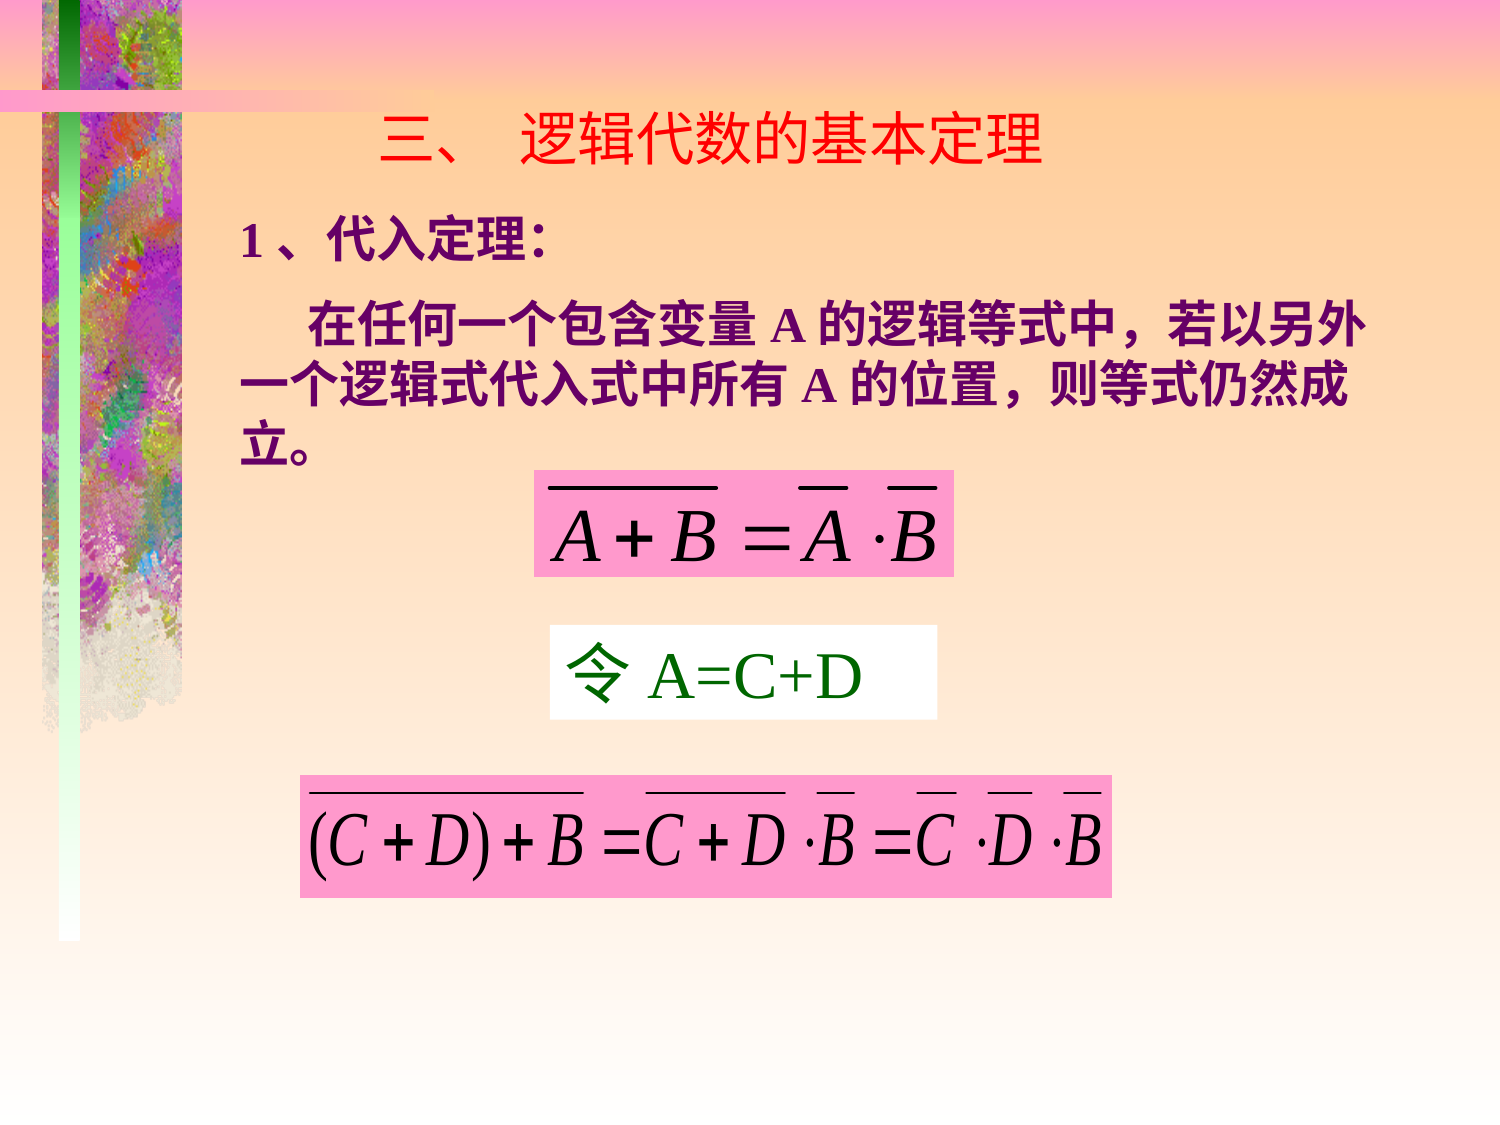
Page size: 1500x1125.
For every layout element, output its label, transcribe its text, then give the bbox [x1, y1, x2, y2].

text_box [534, 469, 954, 577]
picture [80, 0, 182, 90]
title 三、 逻辑代数的基本定理 [362, 87, 1113, 188]
picture [42, 111, 59, 821]
picture [42, 0, 59, 90]
text_box 令A=C+D [549, 624, 938, 720]
text_box 1、代入定理： 在任何一个包含变量A的逻辑等式中，若以另外一个逻辑式代入式中所有A的位置，则等式仍然成立。 [224, 200, 1413, 480]
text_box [299, 774, 1113, 898]
picture [80, 111, 182, 821]
